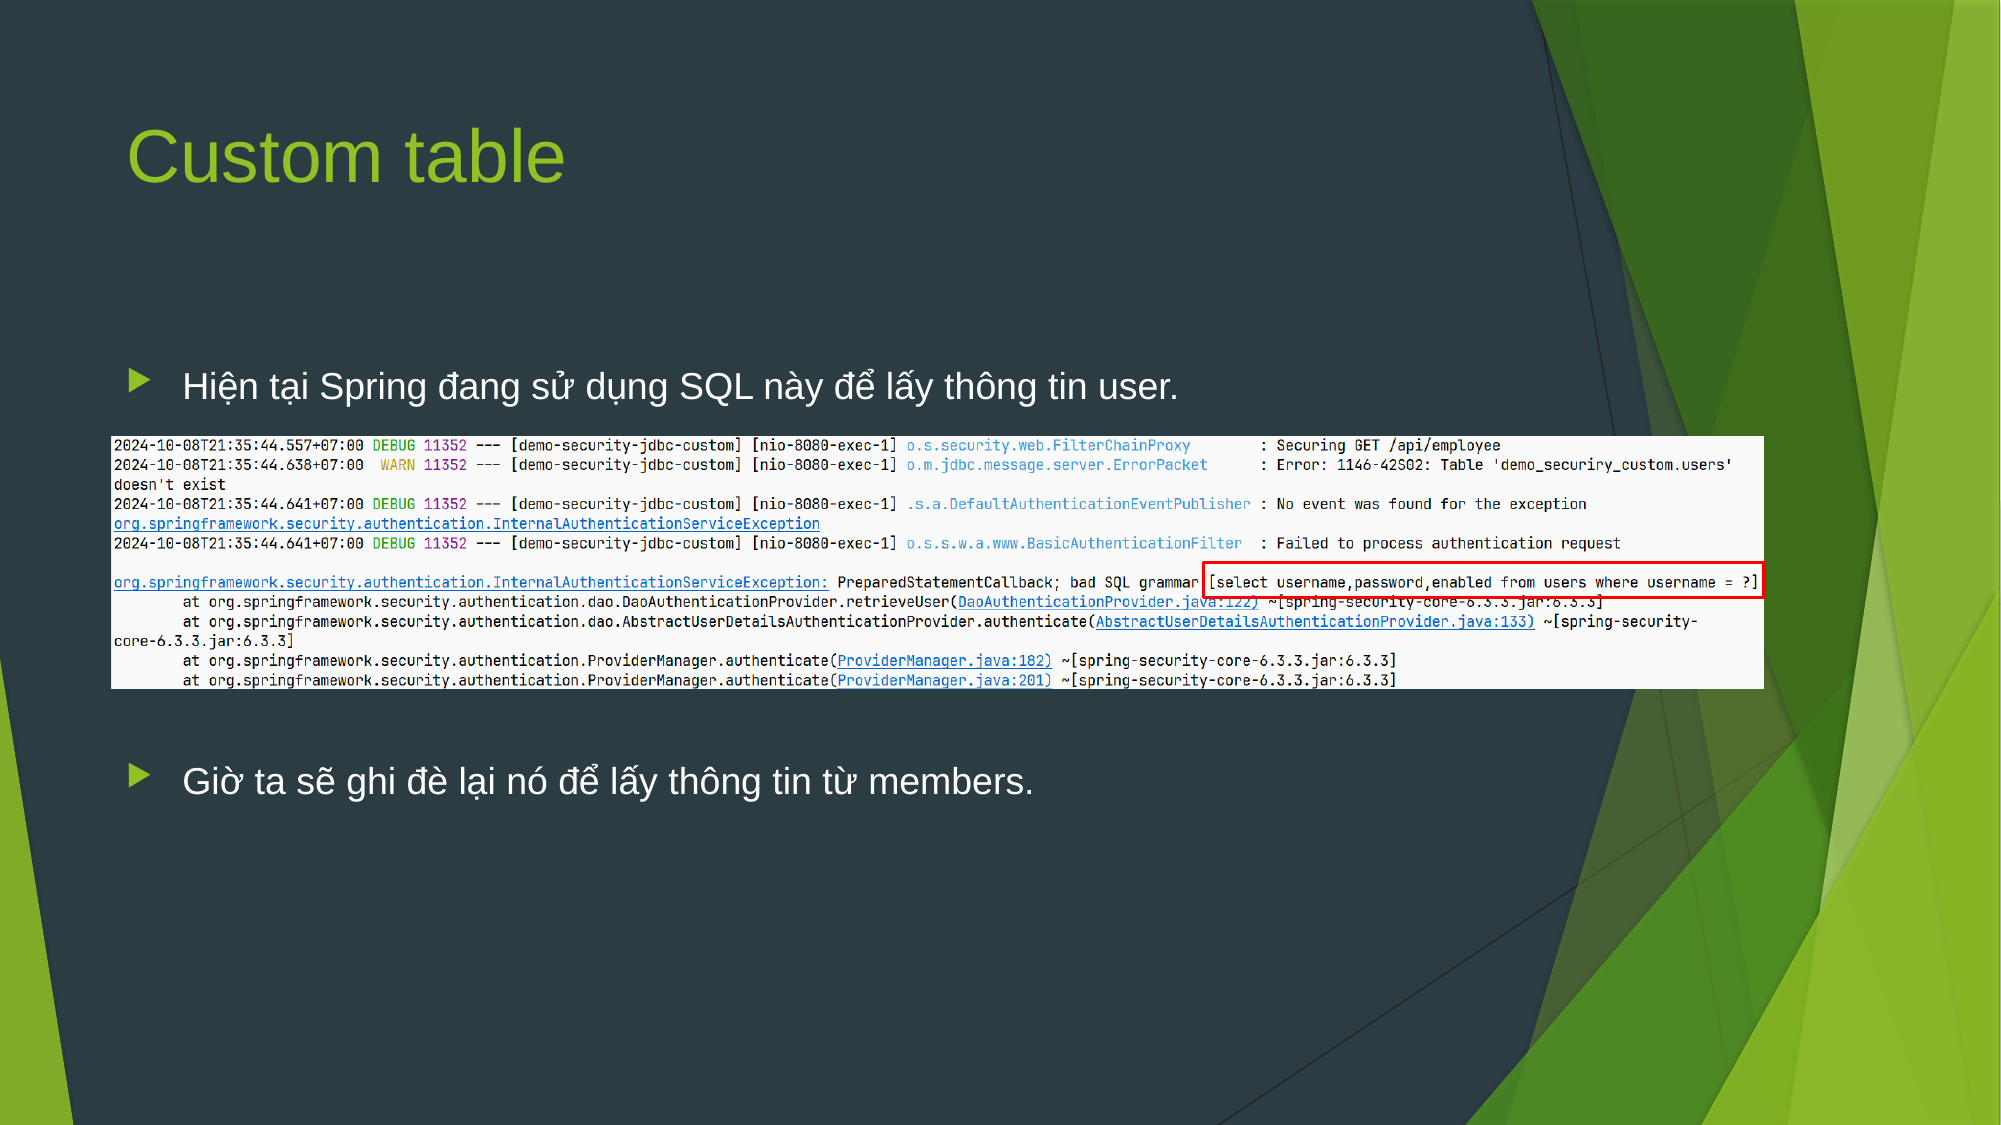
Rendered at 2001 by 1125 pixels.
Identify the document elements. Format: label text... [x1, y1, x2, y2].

list Hiện tại Spring đang sử dụng SQL này để lấy thông tin user. Giờ ta sẽ ghi đè lại nó để lấy thông tin từ members. [111, 701, 1522, 992]
list Hiện tại Spring đang sử dụng SQL này để lấy thông tin user. Giờ ta sẽ ghi đè lại nó để lấy thông tin từ members. [111, 354, 1522, 435]
picture [110, 435, 1765, 690]
title Custom table [111, 99, 1522, 317]
